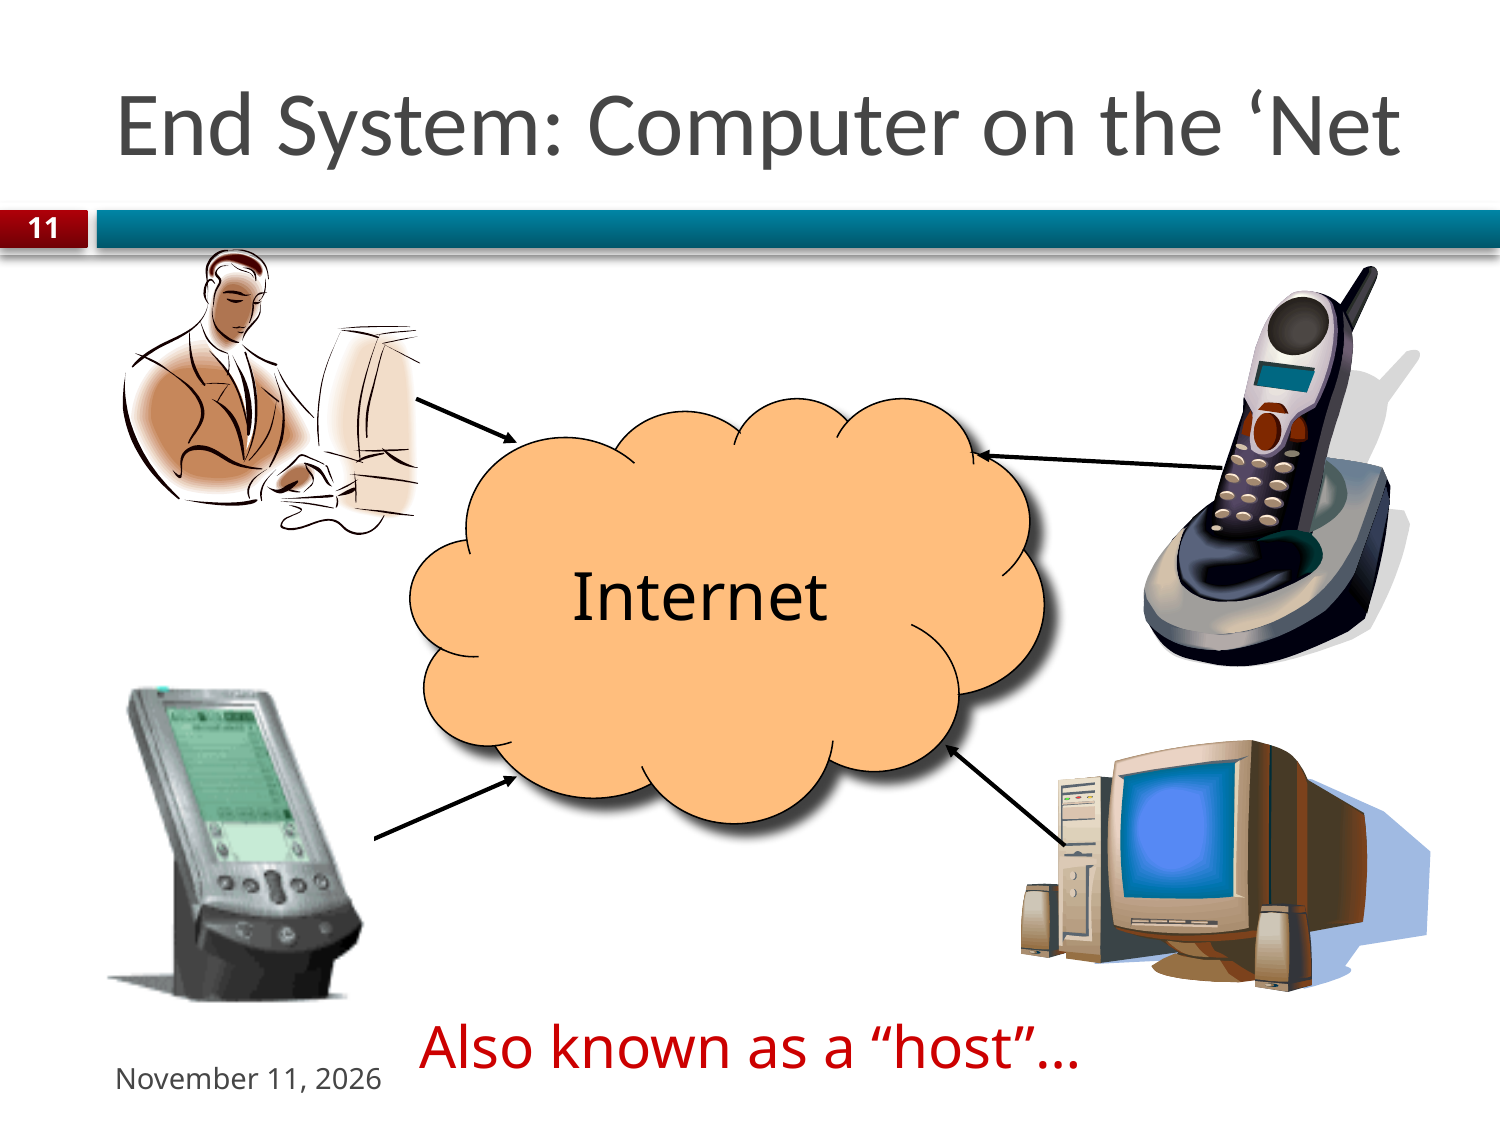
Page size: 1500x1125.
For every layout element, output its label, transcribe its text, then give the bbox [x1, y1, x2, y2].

text_box Internet [558, 546, 845, 642]
picture [100, 650, 375, 1023]
title End System: Computer on the ‘Net [100, 37, 1438, 200]
text_box [381, 775, 517, 836]
picture [1138, 261, 1425, 670]
picture [113, 249, 421, 539]
text_box Also known as a “host”… [404, 1002, 1097, 1088]
slide_number 11 [0, 208, 88, 249]
picture [1020, 739, 1431, 993]
text_box [409, 398, 1045, 824]
text_box [945, 744, 1014, 803]
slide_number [99, 1050, 538, 1110]
text_box [976, 449, 1132, 464]
text_box [426, 402, 517, 444]
